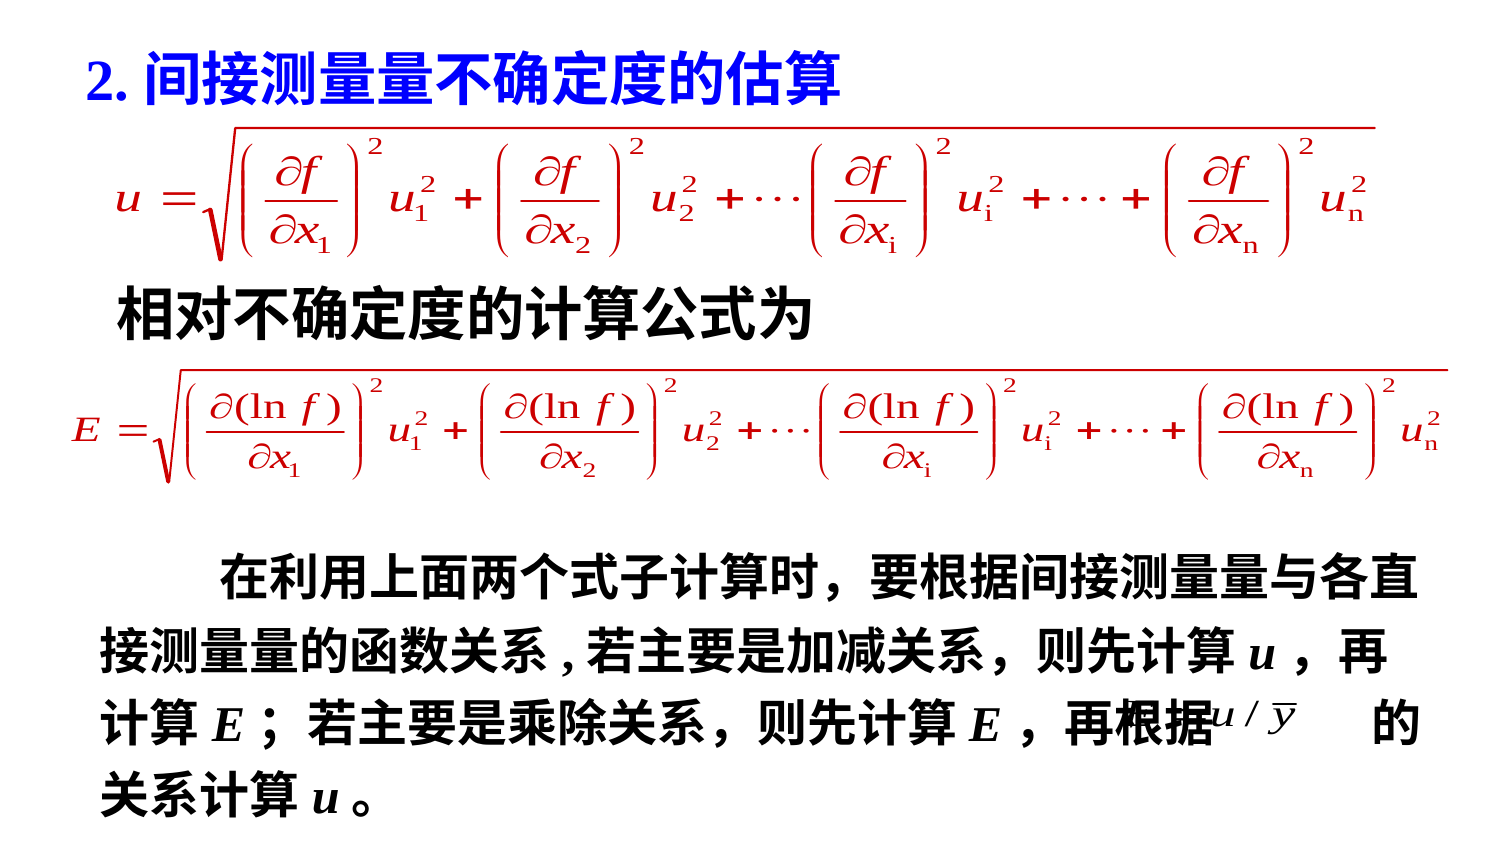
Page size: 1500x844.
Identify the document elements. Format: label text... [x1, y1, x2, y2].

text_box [107, 117, 1386, 271]
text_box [84, 515, 1445, 828]
text_box 2.间接测量量不确定度的估算 [70, 35, 884, 120]
text_box 相对不确定度的计算公式为 [101, 269, 871, 355]
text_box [62, 360, 1460, 492]
